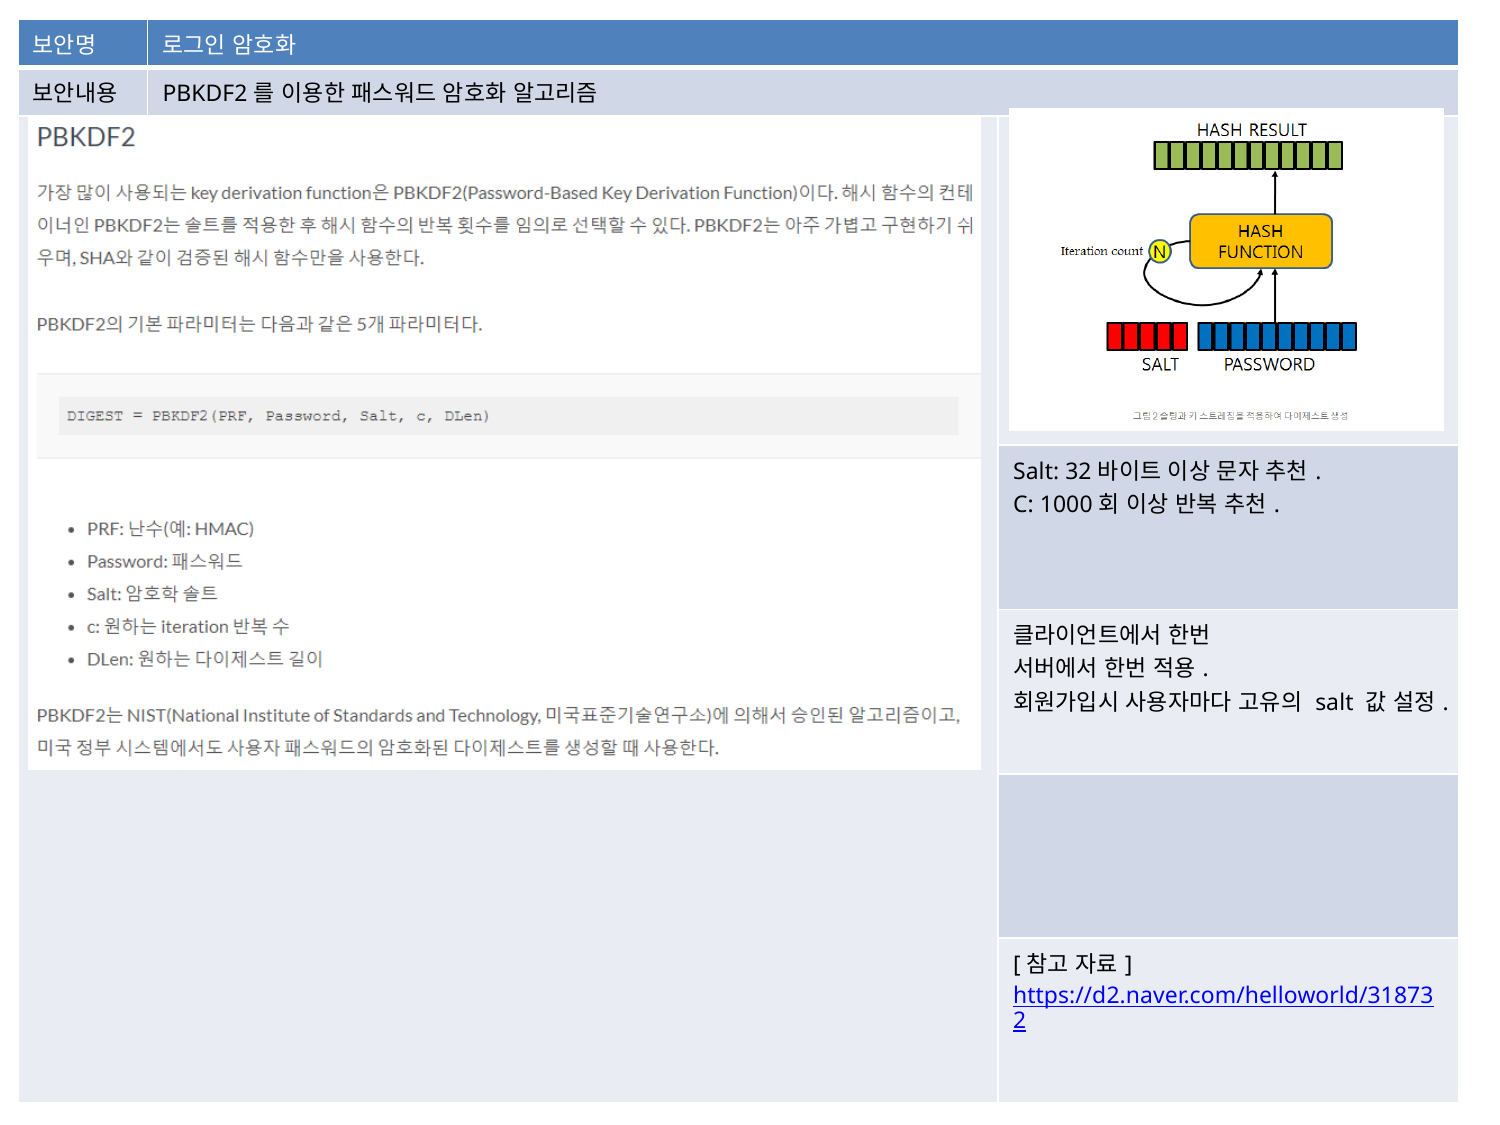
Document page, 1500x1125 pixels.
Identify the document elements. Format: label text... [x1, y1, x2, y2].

table_cell [999, 117, 1458, 444]
picture [28, 116, 982, 770]
table_cell [참고 자료] https://d2.naver.com/helloworld/318732 [999, 939, 1458, 1102]
table_header 보안명 [19, 20, 147, 65]
table_cell [999, 775, 1458, 937]
table_cell 보안내용 [19, 70, 147, 115]
table_cell [19, 117, 997, 1102]
table_cell 클라이언트에서 한번 서버에서 한번 적용. 회원가입시 사용자마다 고유의 salt 값 설정. [999, 610, 1458, 773]
table_header 로그인 암호화 [148, 20, 1458, 65]
picture [1009, 108, 1444, 431]
table_cell Salt: 32바이트 이상 문자 추천. C: 1000회 이상 반복 추천. [999, 446, 1458, 609]
table_cell PBKDF2를 이용한 패스워드 암호화 알고리즘 [148, 70, 1458, 115]
